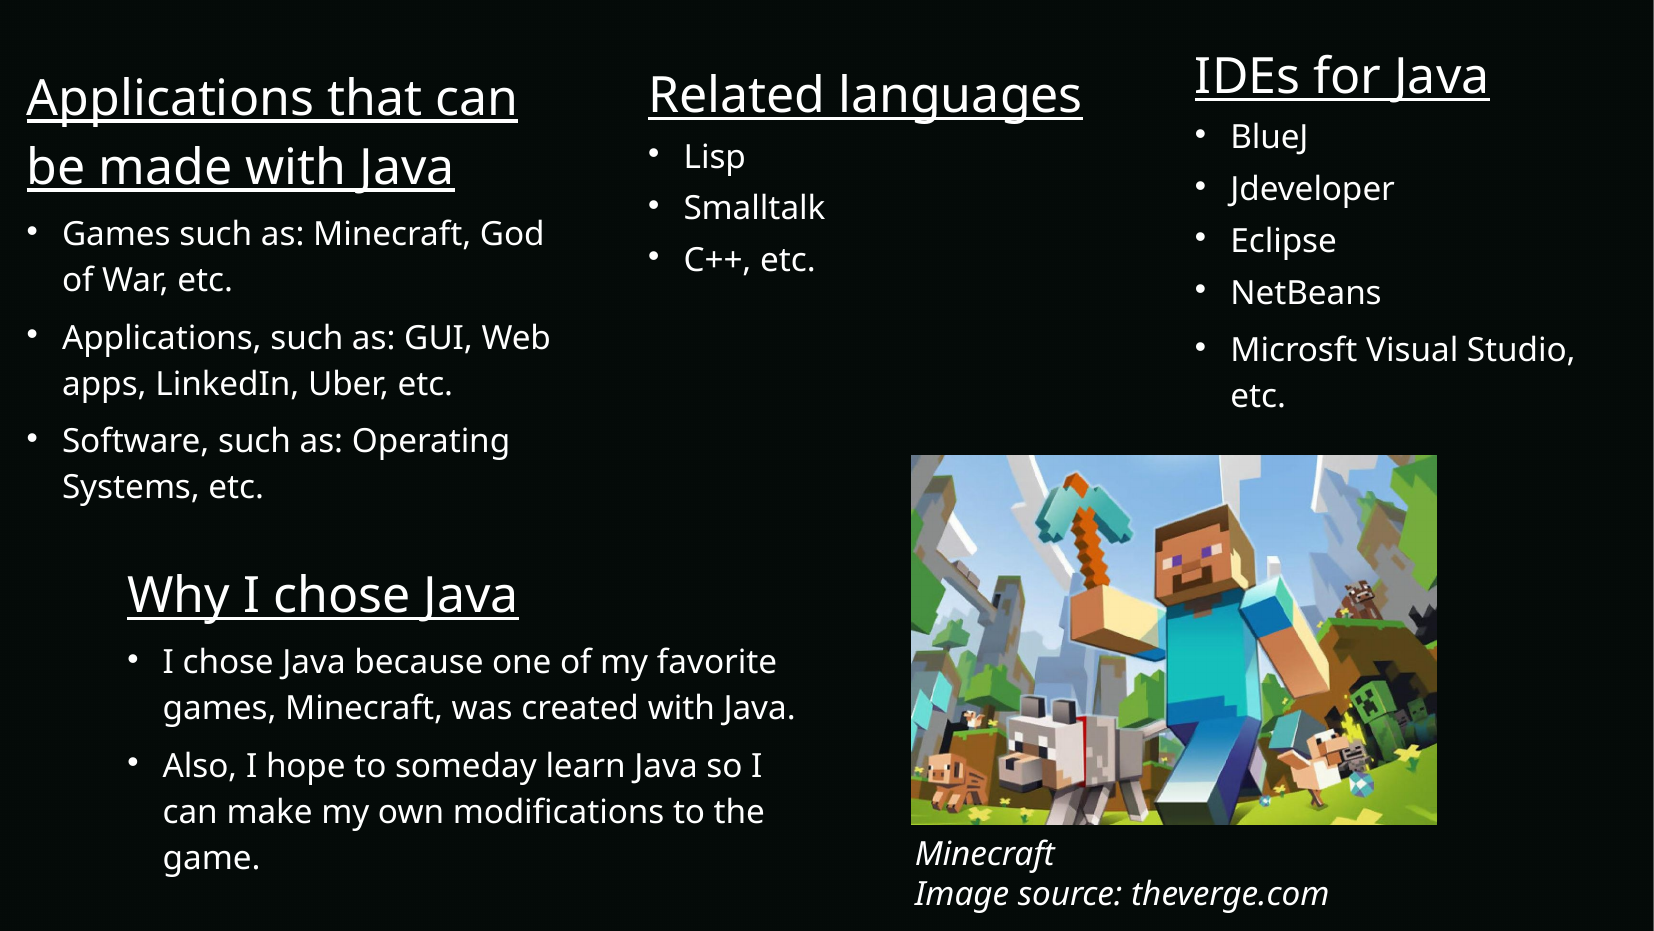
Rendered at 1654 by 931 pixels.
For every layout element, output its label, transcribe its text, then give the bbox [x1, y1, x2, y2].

text_box Related languages Lisp Smalltalk C++, etc. [633, 46, 1196, 375]
text_box Minecraft Image source: theverge.com [899, 824, 1500, 873]
text_box Why I chose Java I chose Java because one of my favorite games, Minecraft, was created with Java. Also, I hope to someday learn Java so I can make my own modifications to the game. [112, 546, 825, 872]
text_box Applications that can be made with Java Games such as: Minecraft, God of War, etc. Applications, such as: GUI, Web apps, LinkedIn, Uber, etc. Software, such as: Operating Systems, etc. [11, 49, 575, 444]
picture [0, 0, 1654, 931]
text_box IDEs for Java BlueJ Jdeveloper Eclipse NetBeans Microsft Visual Studio, etc. [1180, 27, 1630, 369]
